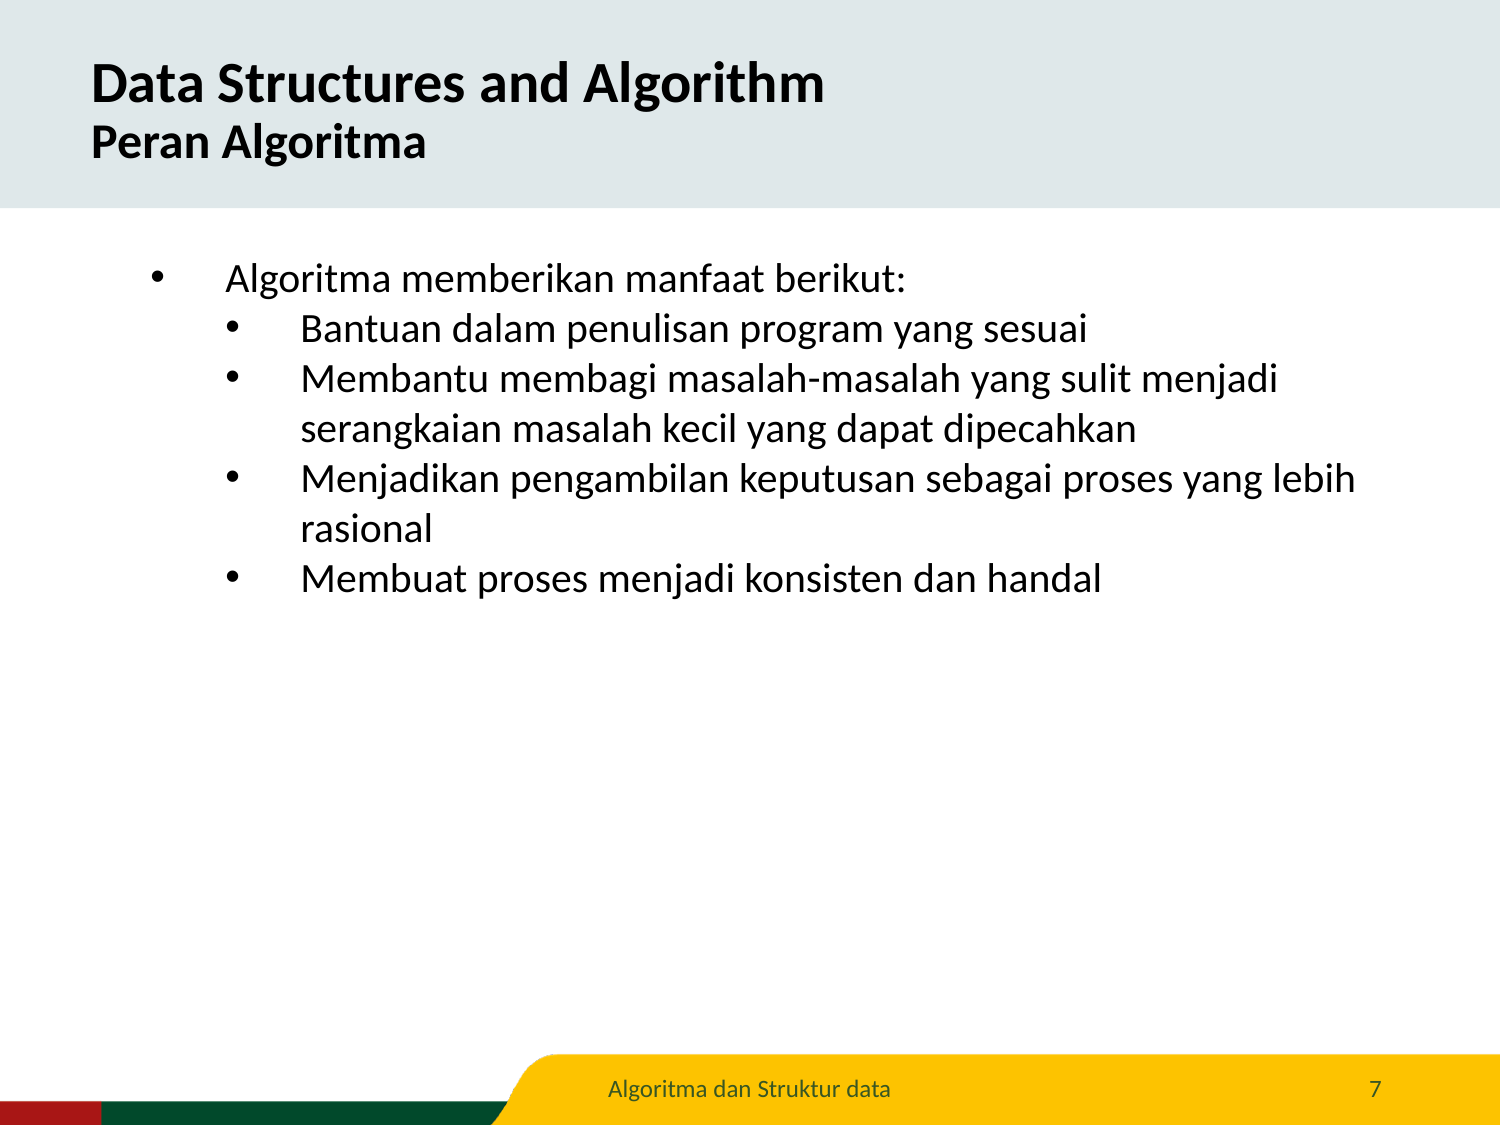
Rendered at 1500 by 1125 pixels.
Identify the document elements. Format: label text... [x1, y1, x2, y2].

list Data Structures and Algorithm Peran Algoritma [0, 0, 1500, 209]
text_box Algoritma memberikan manfaat berikut: Bantuan dalam penulisan program yang sesuai Membantu membagi masalah-masalah yang sulit menjadi serangkaian masalah kecil yang dapat dipecahkan Menjadikan pengambilan keputusan sebagai proses yang lebih rasional Membuat proses menjadi konsisten dan handal [135, 243, 1424, 709]
footer Algoritma dan Struktur data [496, 1057, 1004, 1118]
picture [0, 1025, 1500, 1125]
slide_number 7 [1059, 1057, 1397, 1118]
